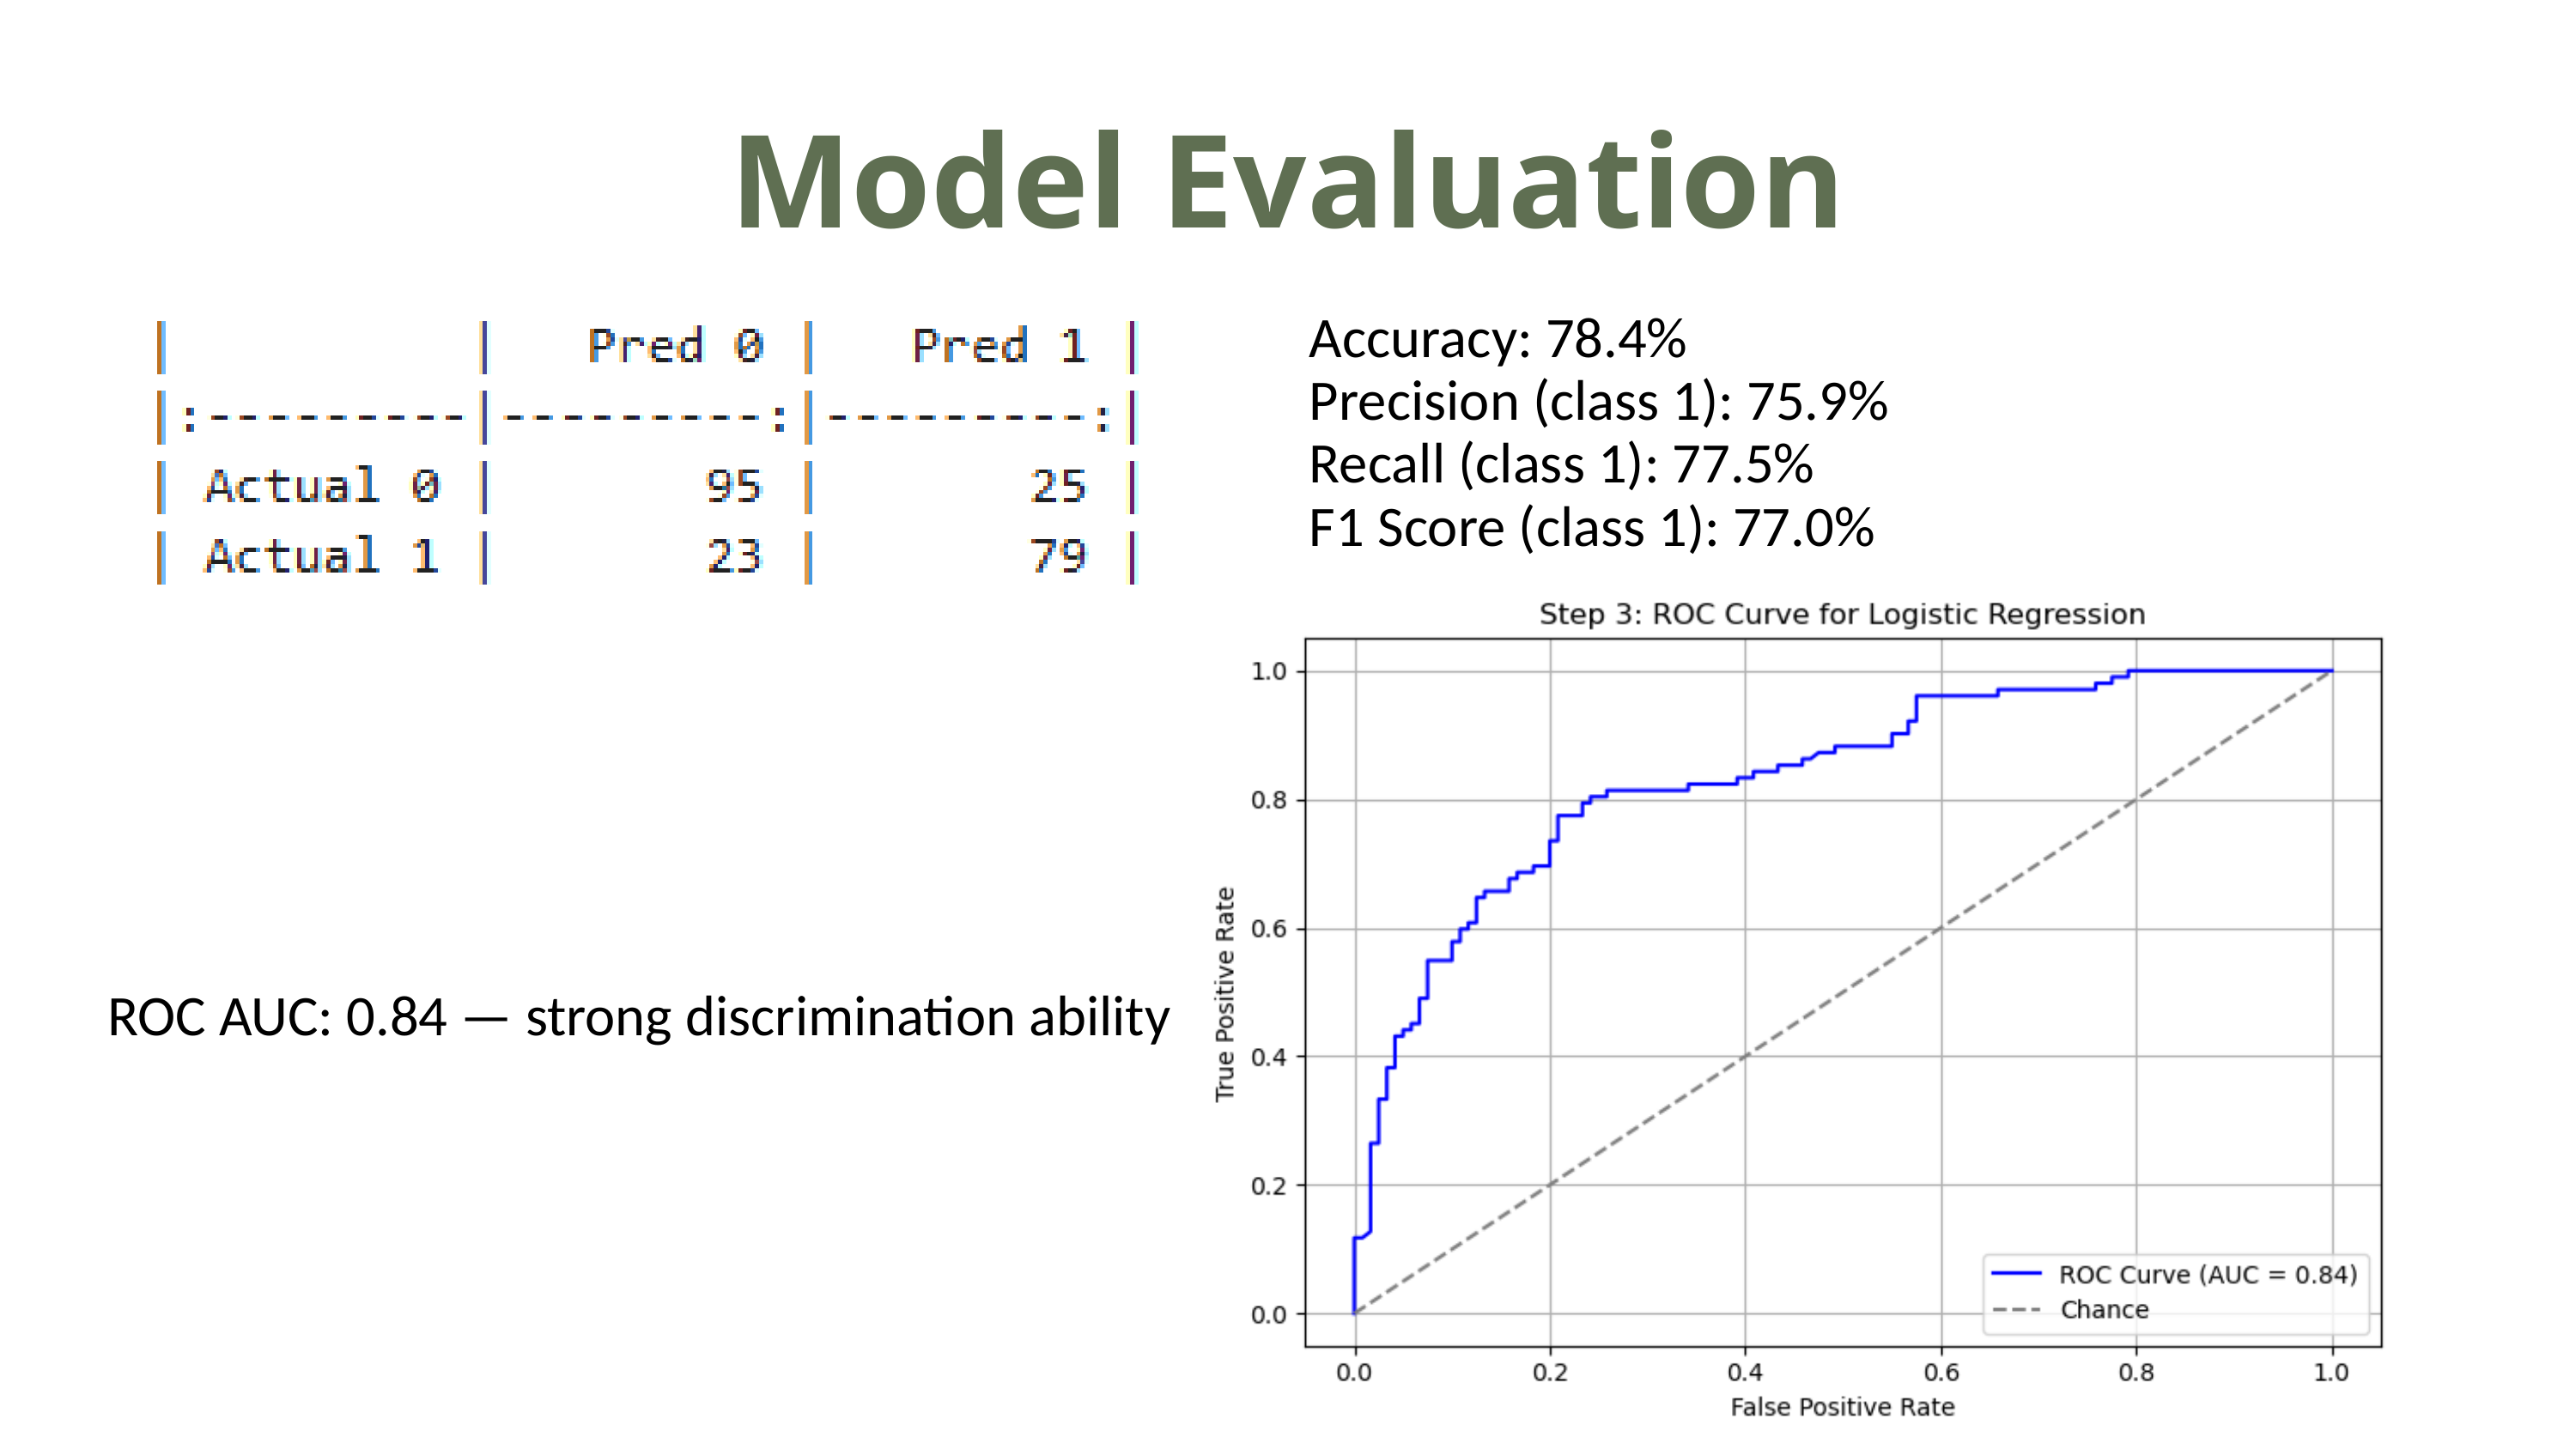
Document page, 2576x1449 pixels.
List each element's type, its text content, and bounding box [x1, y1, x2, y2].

text_box Model Evaluation [338, 20, 2238, 254]
text_box Accuracy: 78.4% Precision (class 1): 75.9% Recall (class 1): 77.5% F1 Score (class 1): 77.0% [1309, 306, 2269, 558]
text_box ROC AUC: 0.84 — strong discrimination ability [107, 984, 1165, 1047]
picture [149, 283, 2434, 1437]
